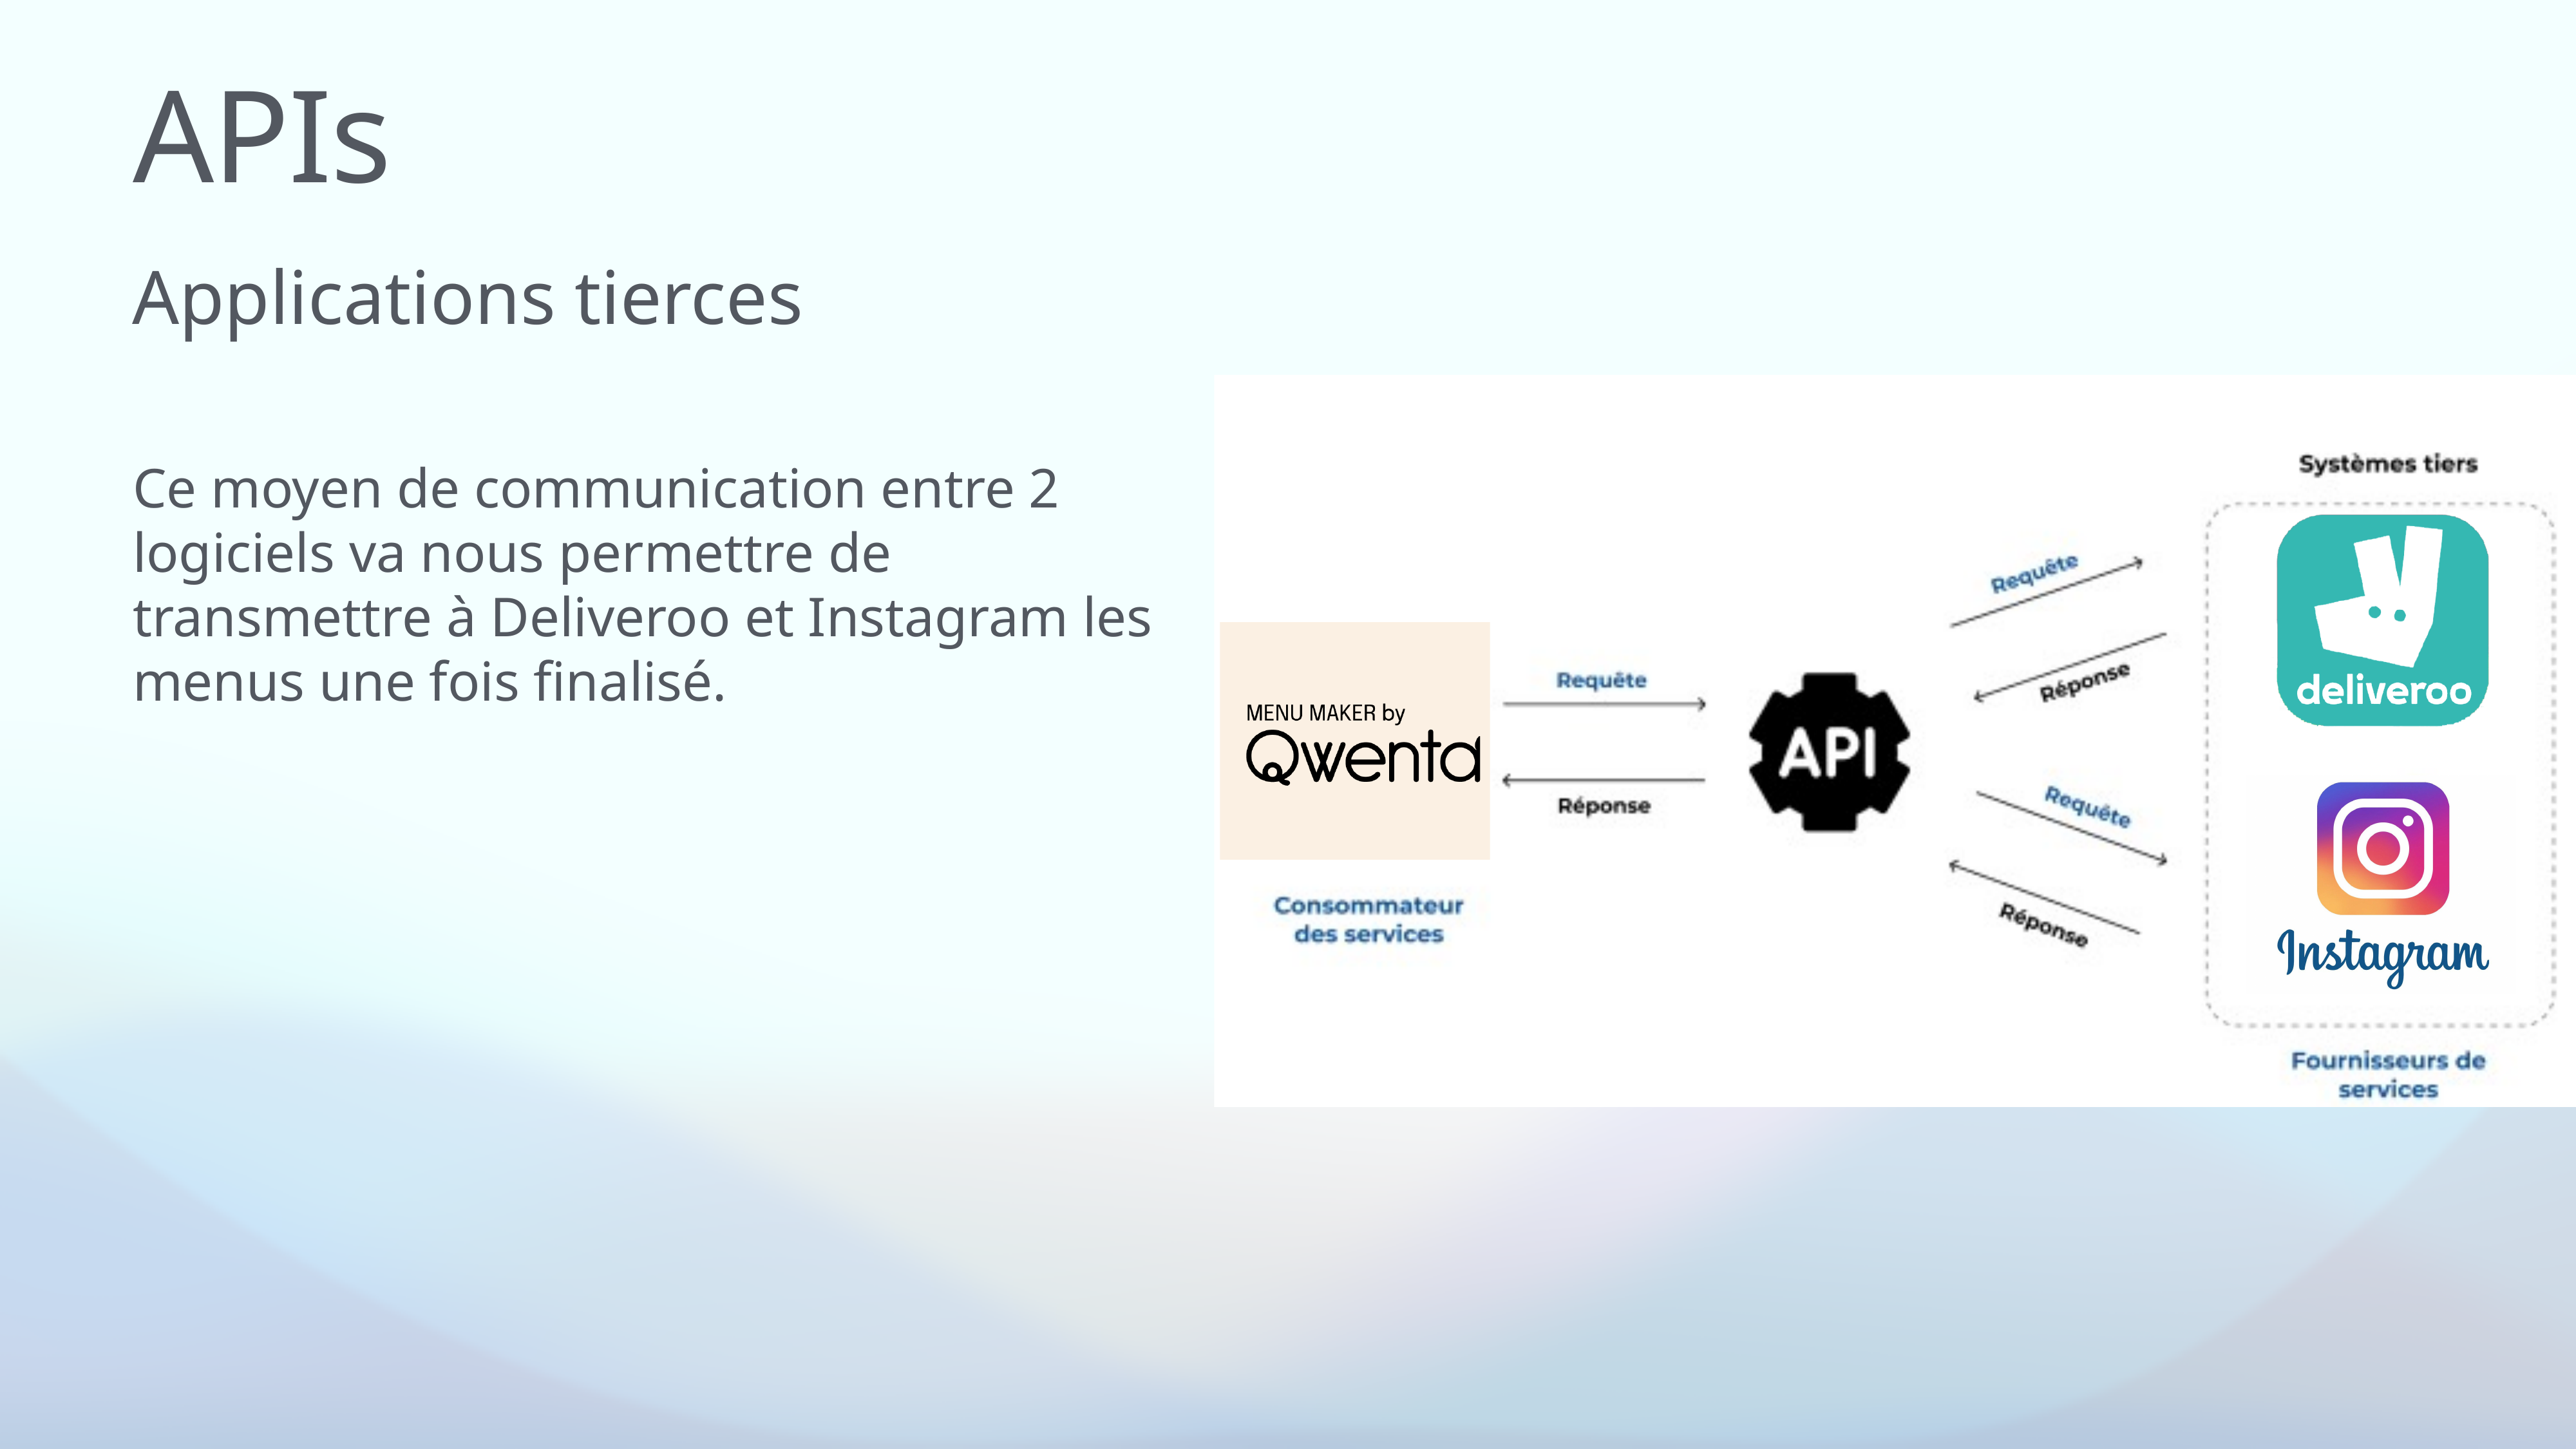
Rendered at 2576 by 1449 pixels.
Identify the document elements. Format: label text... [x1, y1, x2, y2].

list Ce moyen de communication entre 2 logiciels va nous permettre de transmettre à Deliveroo et Instagram les menus une fois finalisé. [127, 448, 1161, 1321]
picture [0, 0, 2576, 1449]
list Applications tierces [127, 246, 1161, 352]
title APIs [127, 66, 1161, 246]
